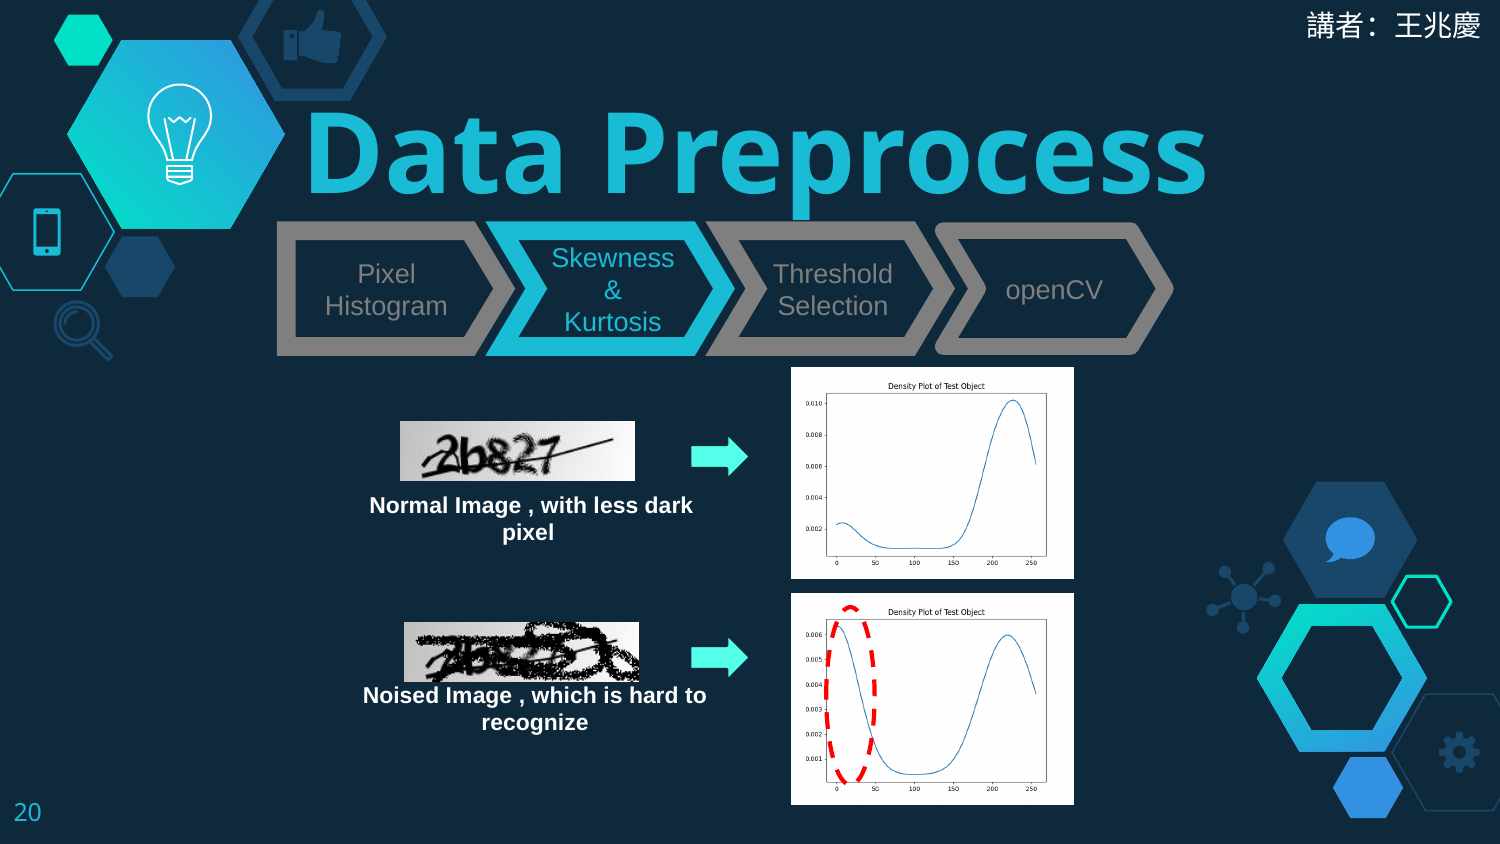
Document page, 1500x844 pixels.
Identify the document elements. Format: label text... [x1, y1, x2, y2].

text_box Normal Image , with less dark pixel [340, 492, 723, 544]
text_box openCV [943, 230, 1166, 347]
picture [791, 593, 1074, 806]
text_box Skewness & Kurtosis [501, 230, 725, 347]
slide_number ‹#› [2, 785, 93, 844]
picture [791, 367, 1074, 579]
picture [400, 421, 635, 481]
text_box Noised Image , which is hard to recognize [343, 682, 727, 734]
text_box 講者：王兆慶 [1291, 0, 1499, 51]
picture [403, 622, 639, 682]
text_box [689, 632, 752, 683]
text_box Threshold Selection [721, 230, 945, 347]
text_box [689, 431, 752, 482]
text_box Data Preprocess [286, 124, 1375, 231]
text_box Pixel Histogram [286, 230, 505, 347]
